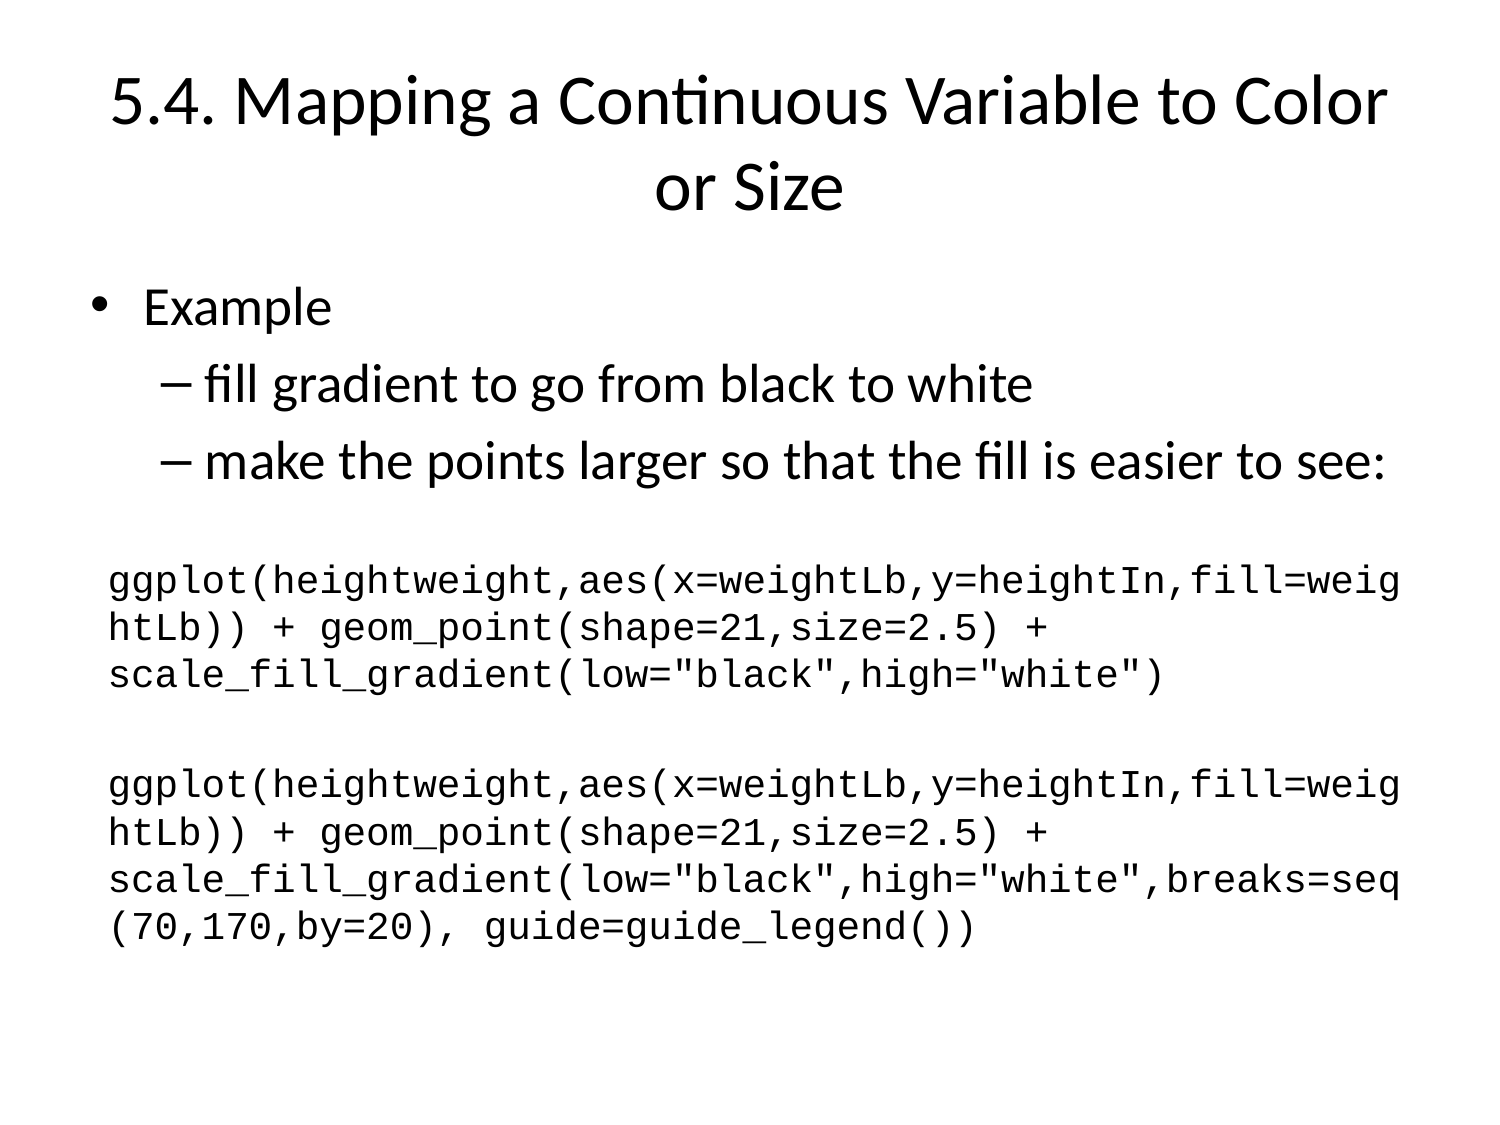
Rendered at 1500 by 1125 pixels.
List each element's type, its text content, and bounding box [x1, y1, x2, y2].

list Example fill gradient to go from black to white make the points larger so that the fill is easier to see: ggplot(heightweight,aes(x=weightLb,y=heightIn,fill=weightLb)) + geom_point(shape=21,size=2.5) + scale_fill_gradient(low="black",high="white") ggplot(heightweight,aes(x=weightLb,y=heightIn,fill=weightLb)) + geom_point(shape=21,size=2.5) + scale_fill_gradient(low="black",high="white",breaks=seq(70,170,by=20), guide=guide_legend()) [75, 262, 1425, 1005]
title 5.4. Mapping a Continuous Variable to Color or Size [75, 45, 1425, 233]
